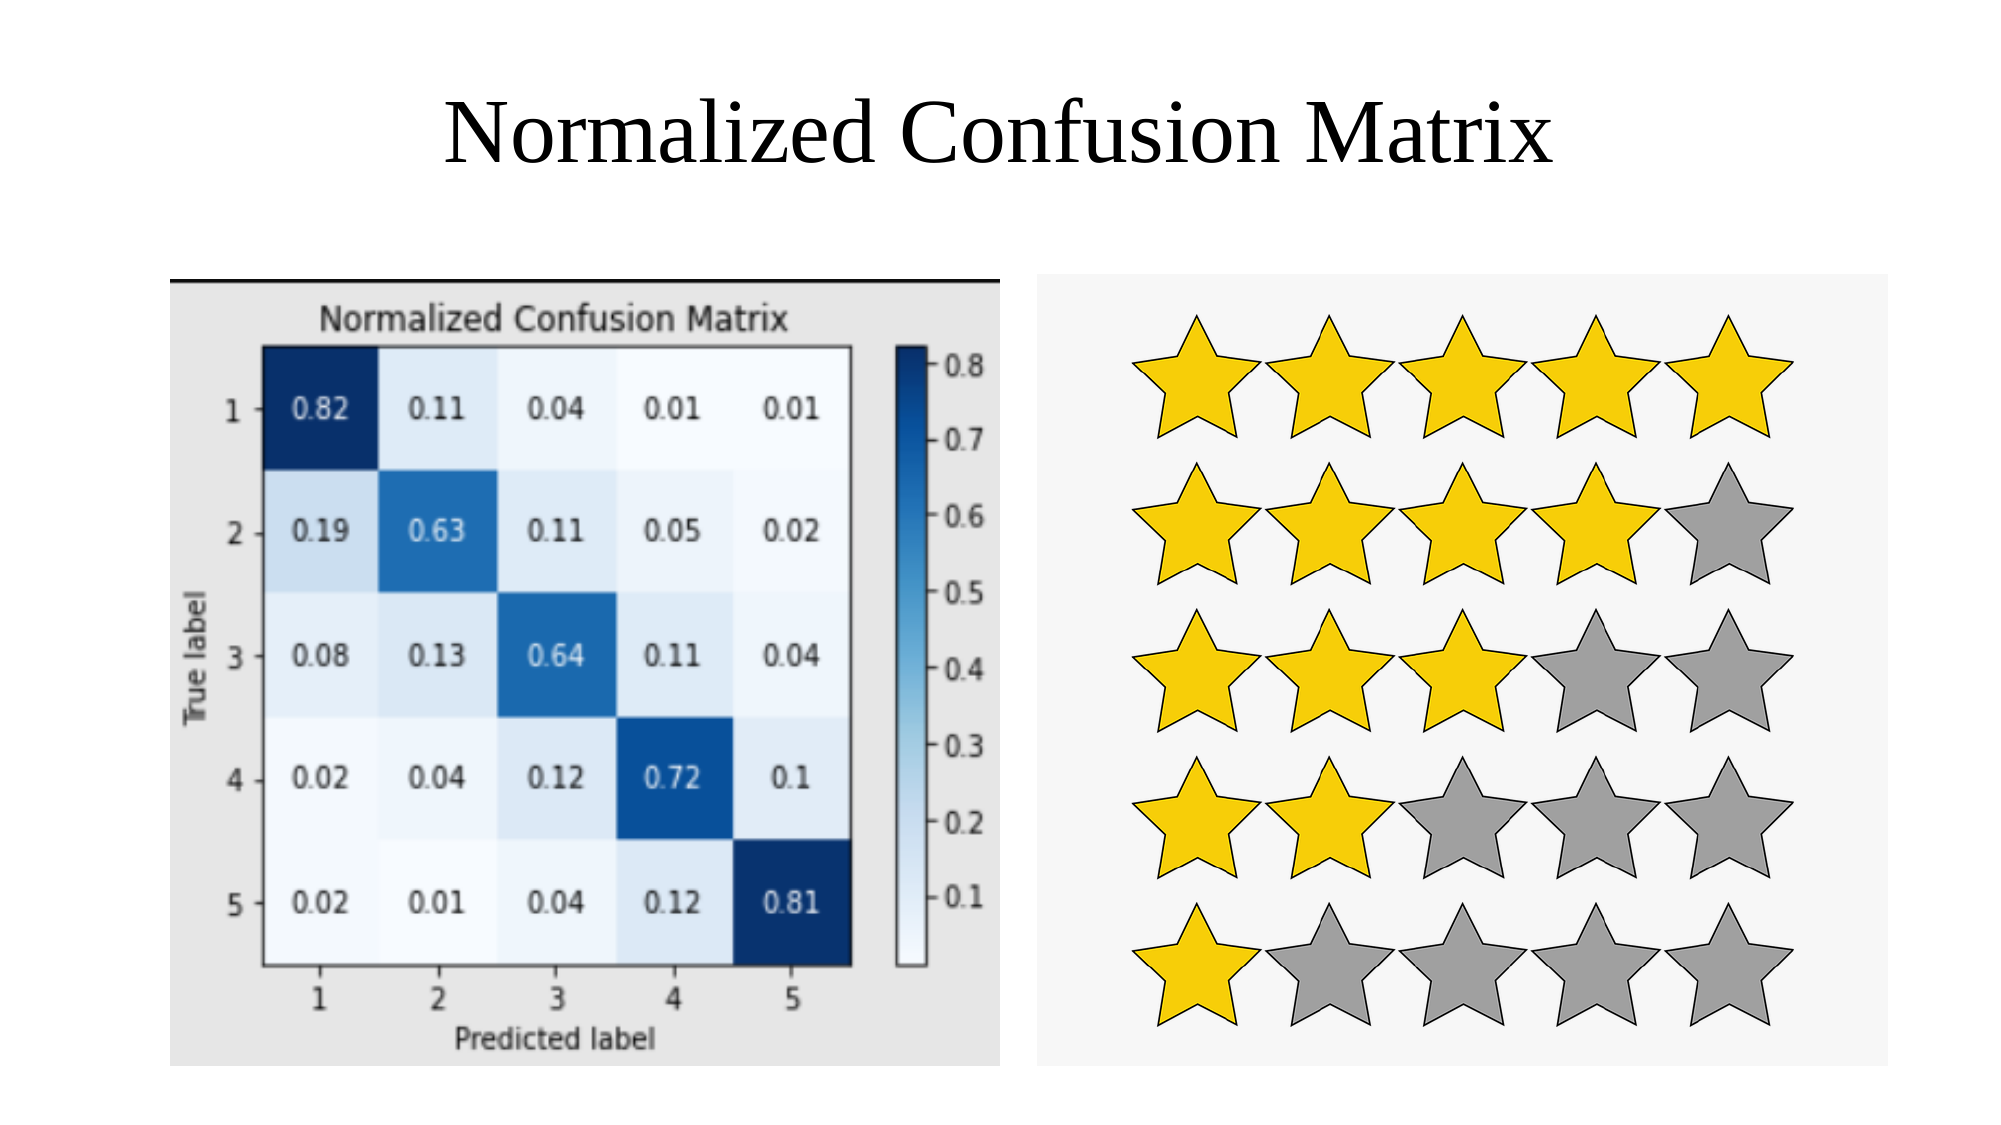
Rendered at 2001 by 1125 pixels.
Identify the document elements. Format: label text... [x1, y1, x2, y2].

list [170, 279, 1000, 1066]
picture [1037, 274, 1888, 1066]
title Normalized Confusion Matrix [137, 59, 1863, 207]
